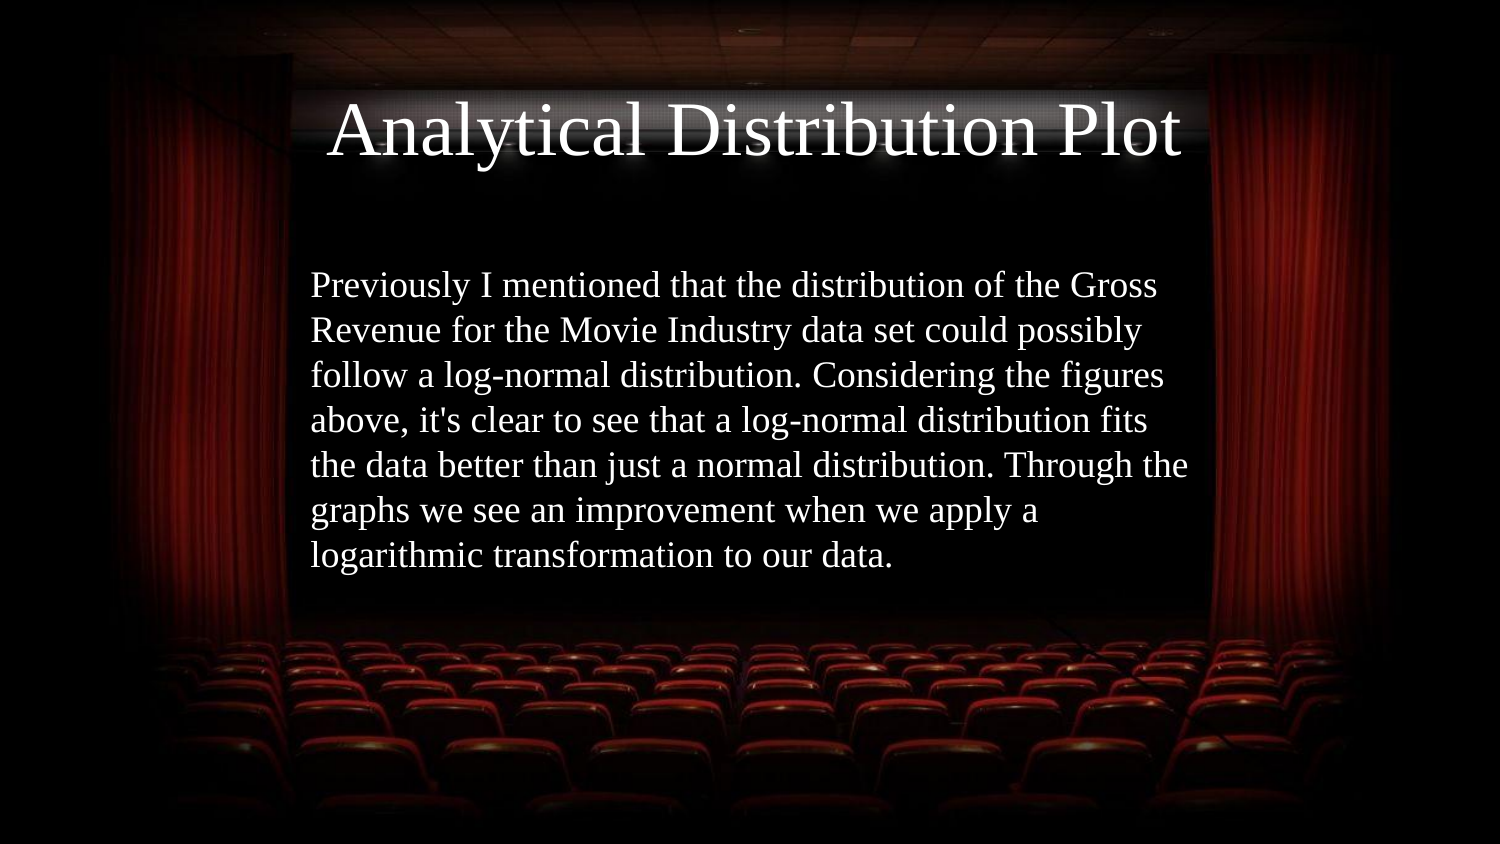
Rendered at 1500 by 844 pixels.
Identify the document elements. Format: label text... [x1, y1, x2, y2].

text_box Analytical Distribution Plot [174, 63, 1335, 219]
picture [0, 0, 1500, 844]
text_box Previously I mentioned that the distribution of the Gross Revenue for the Movie Industry data set could possibly follow a log-normal distribution. Considering the figures above, it's clear to see that a log-normal distribution fits the data better than just a normal distribution. Through the graphs we see an improvement when we apply a logarithmic transformation to our data. [295, 245, 1209, 707]
